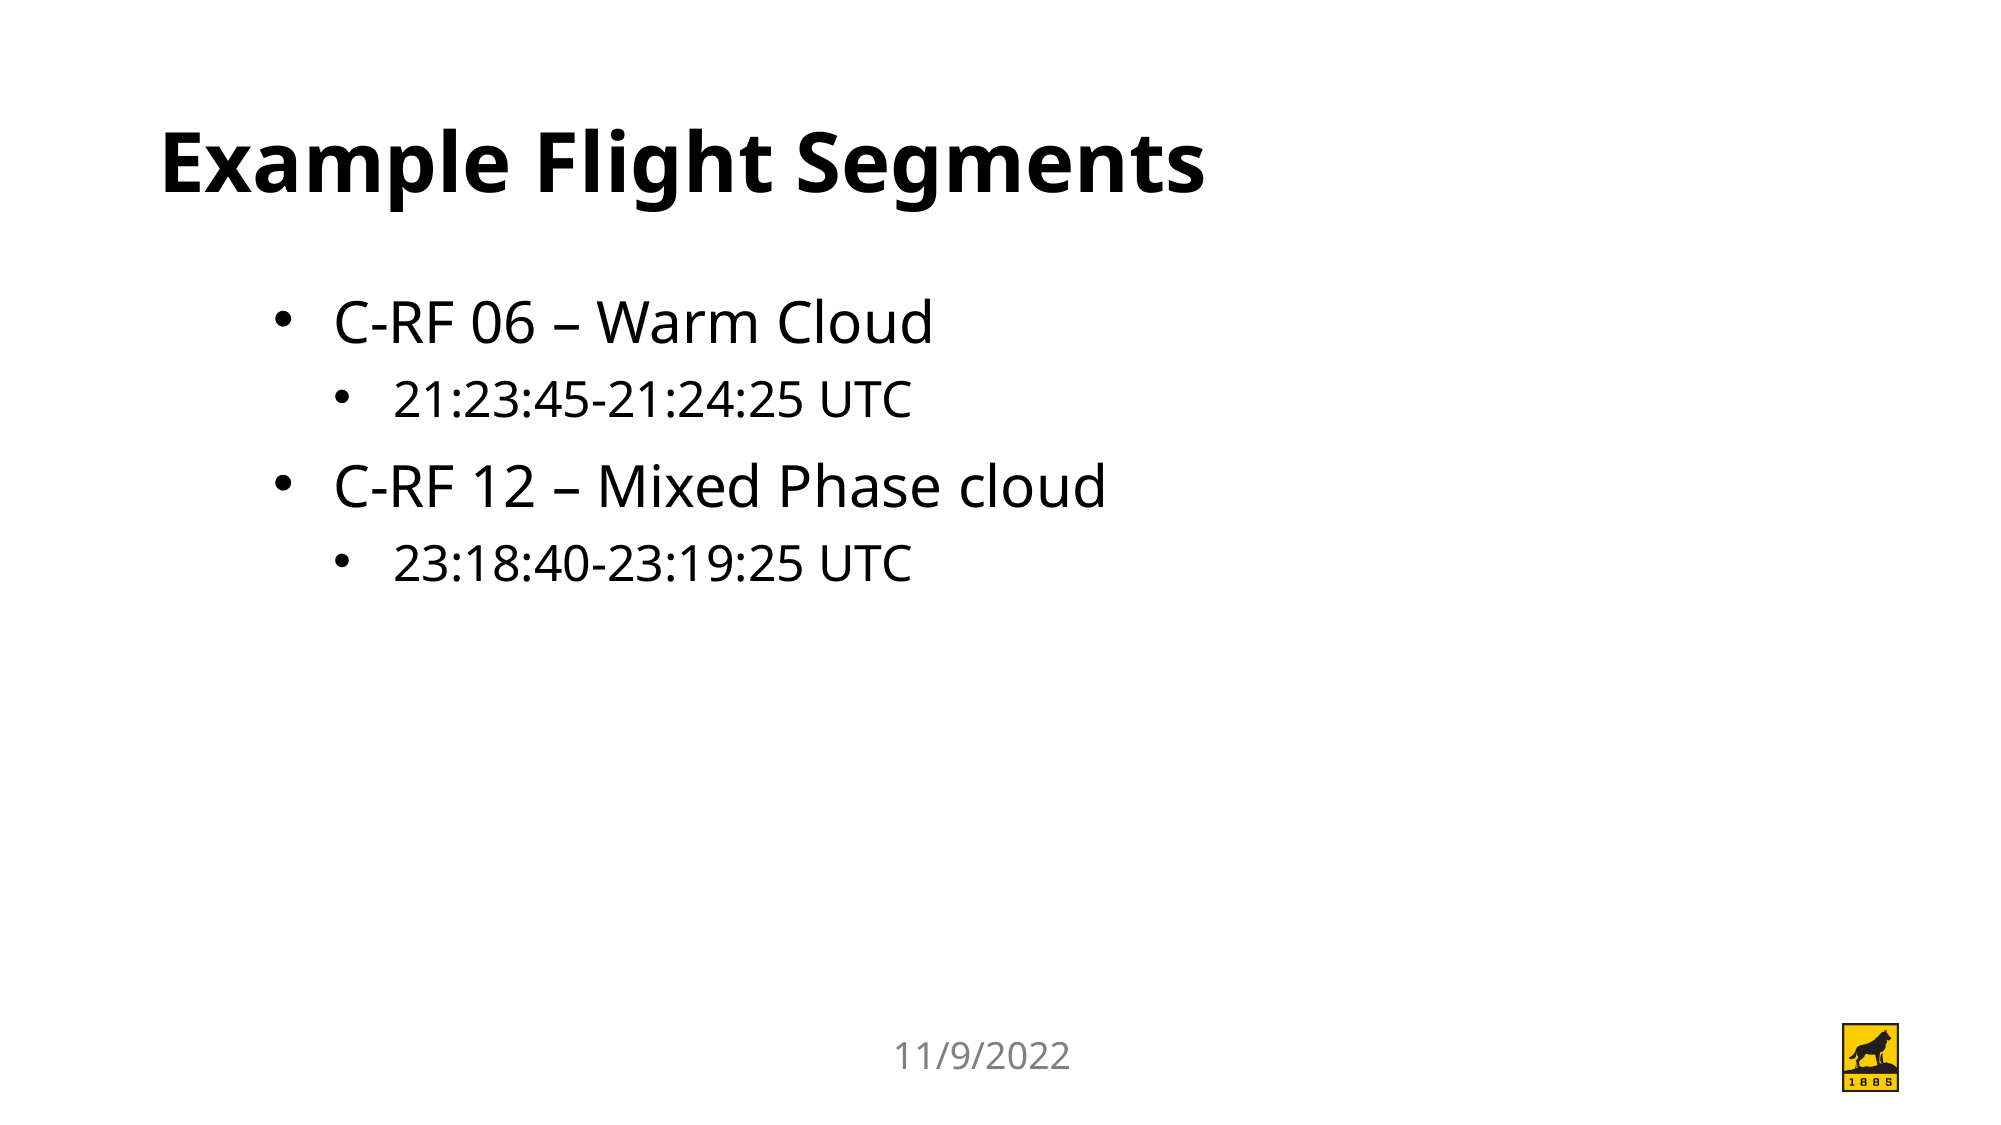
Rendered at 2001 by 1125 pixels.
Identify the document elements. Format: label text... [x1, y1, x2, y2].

picture [1842, 1023, 1899, 1092]
subtitle C-RF 06 – Warm Cloud 21:23:45-21:24:25 UTC C-RF 12 – Mixed Phase cloud 23:18:40-23:19:25 UTC [273, 287, 1152, 617]
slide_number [757, 1024, 1208, 1085]
title Example Flight Segments [143, 100, 1821, 221]
